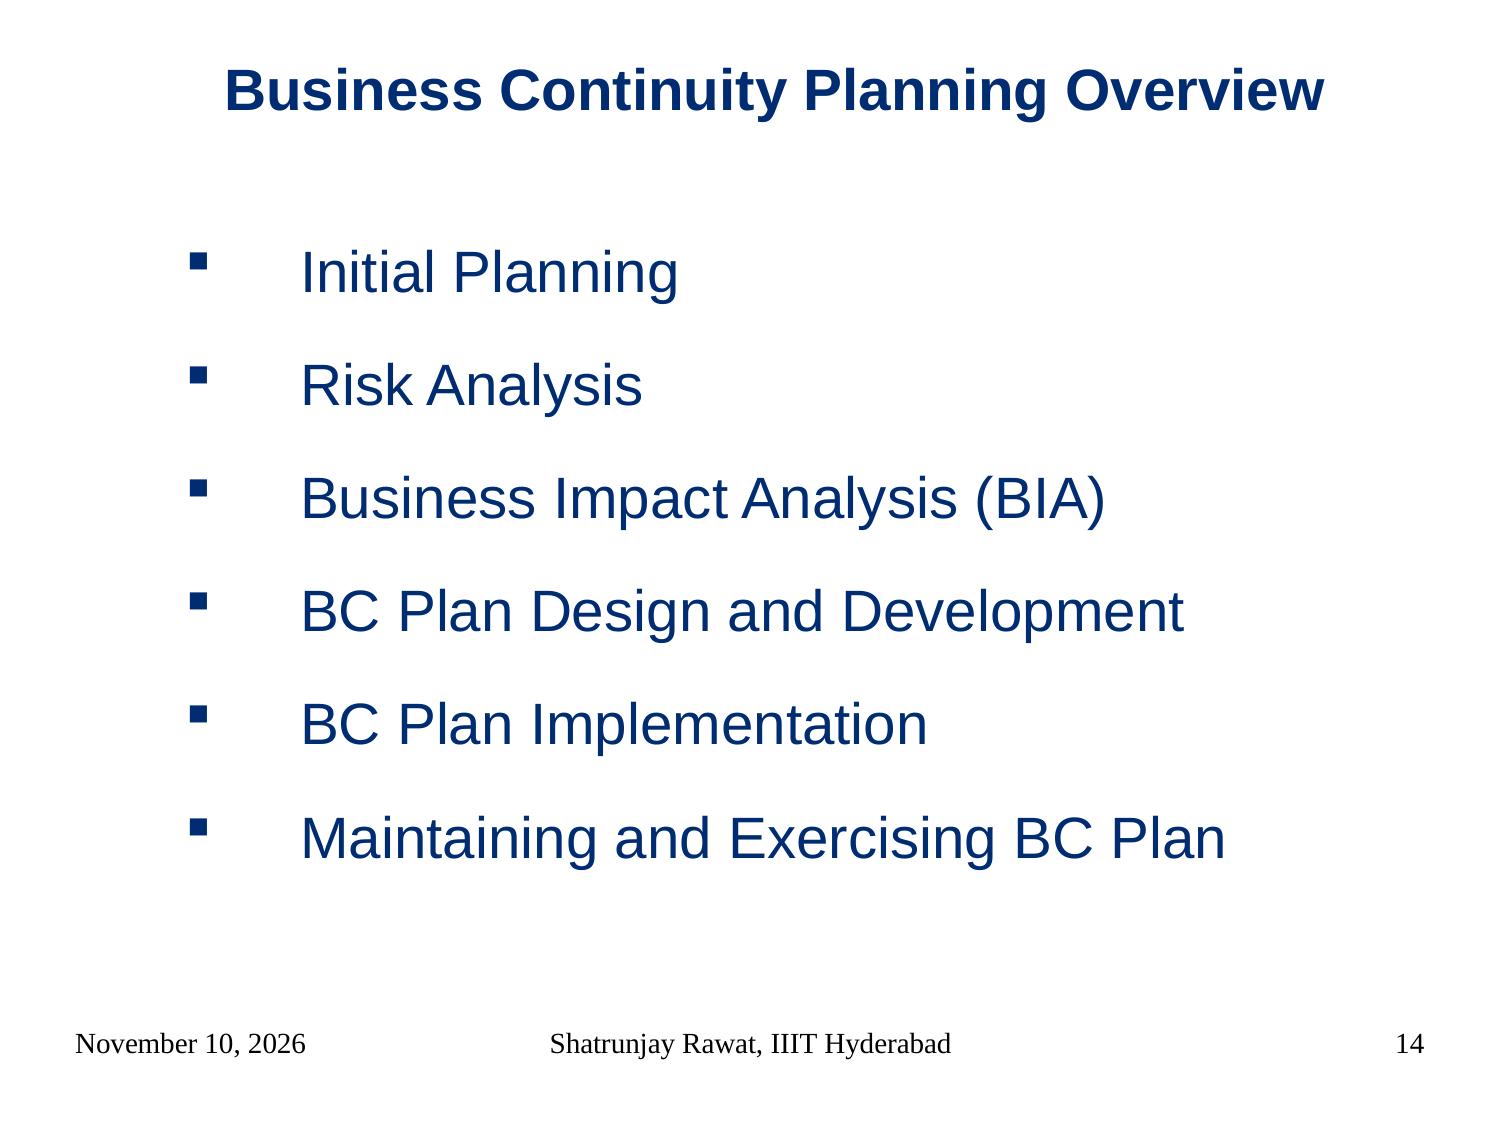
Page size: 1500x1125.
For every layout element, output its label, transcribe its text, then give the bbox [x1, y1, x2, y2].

footer Shatrunjay Rawat, IIIT Hyderabad [513, 1024, 988, 1102]
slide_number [75, 1024, 424, 1102]
text_box Business Continuity Planning Overview [209, 37, 1448, 138]
text_box Initial Planning Risk Analysis Business Impact Analysis (BIA)‏ BC Plan Design and Development BC Plan Implementation Maintaining and Exercising BC Plan [150, 212, 1325, 878]
slide_number 14 [1075, 1024, 1425, 1102]
